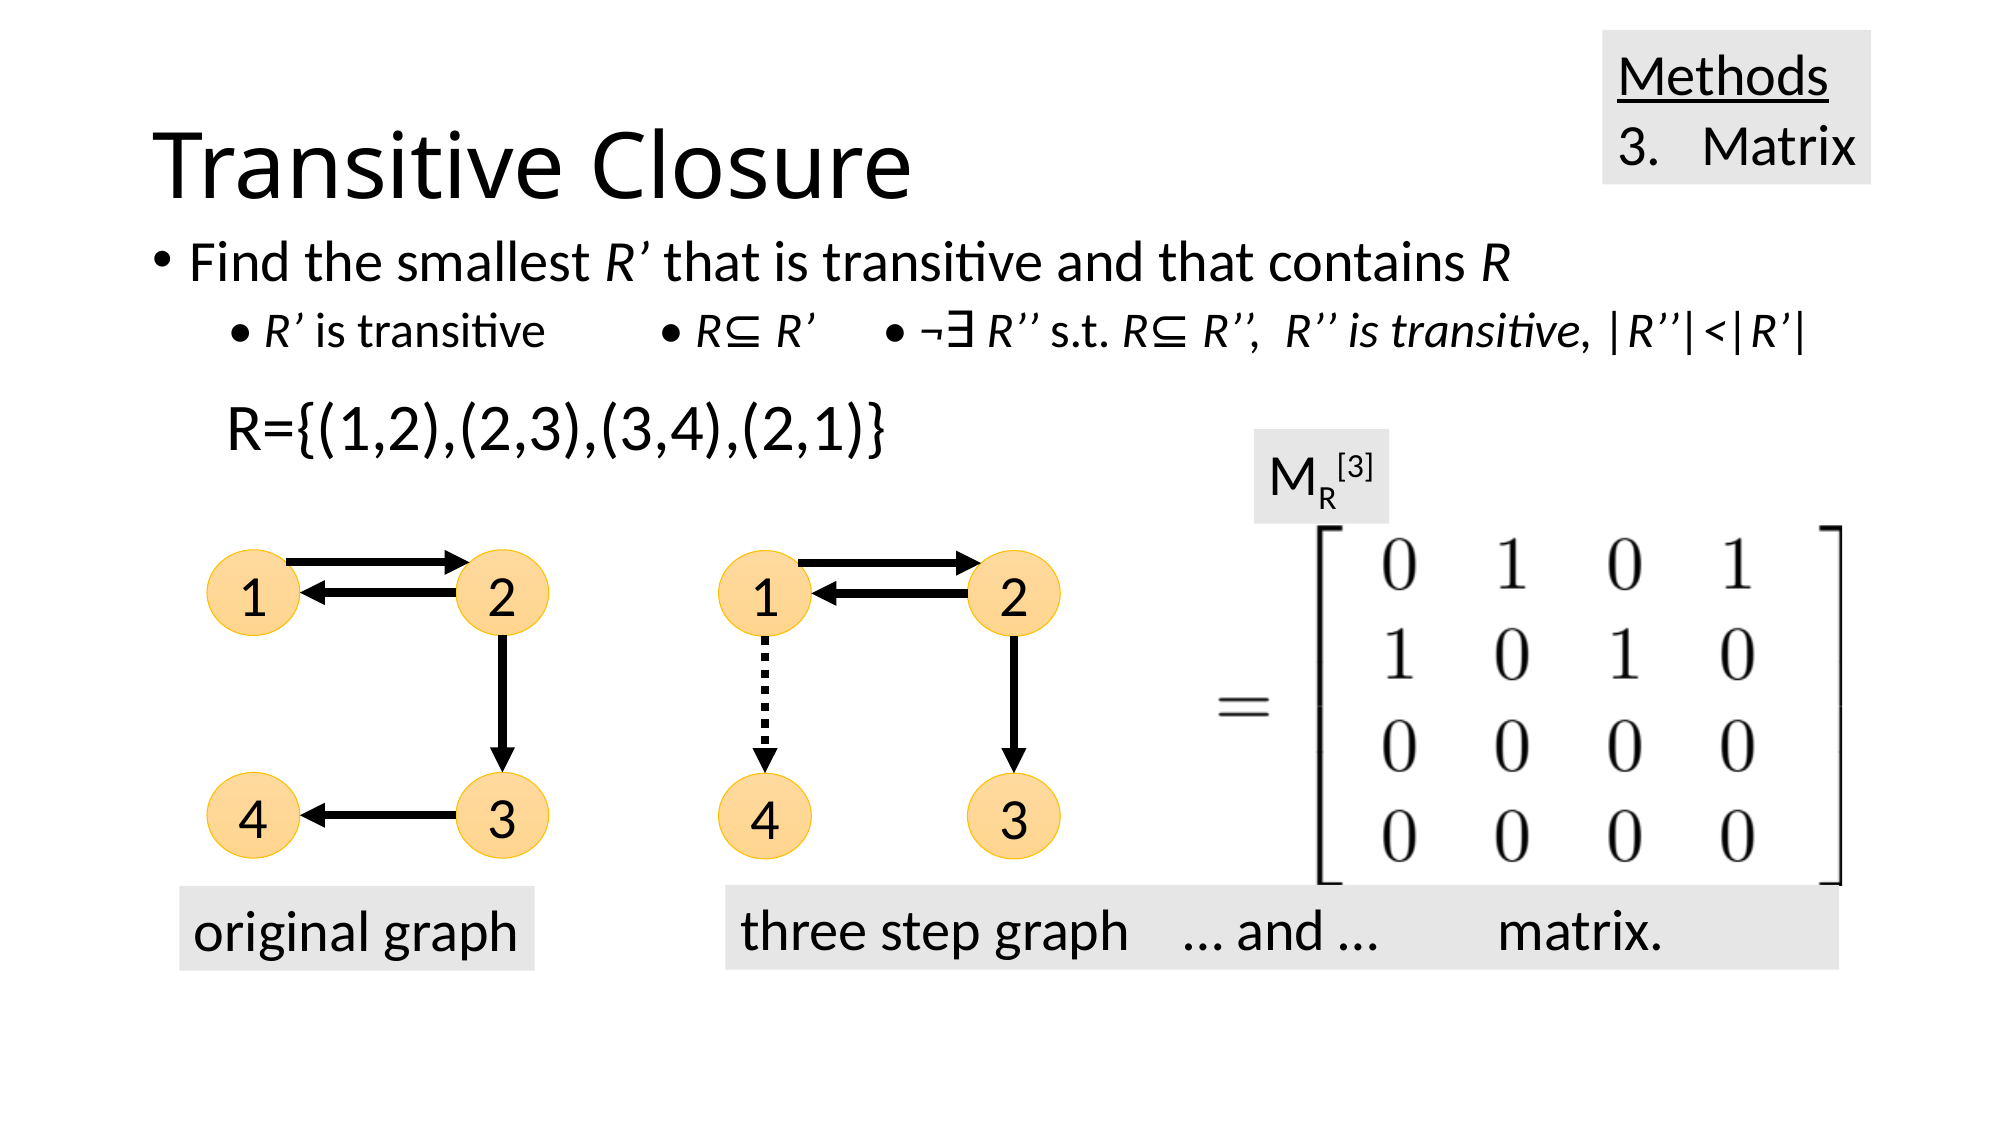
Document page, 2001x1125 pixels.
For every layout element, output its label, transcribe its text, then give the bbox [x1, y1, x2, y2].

title Transitive Closure [137, 59, 1863, 278]
text_box 2 [455, 549, 550, 636]
list Find the smallest R’ that is transitive and that contains R • R’ is transitive • R⊆ R’ • ¬∃ R’’ s.t. R⊆ R’’, R’’ is transitive, |R’’|<|R’| [137, 278, 1863, 938]
text_box three step graph … and … matrix. [725, 884, 1840, 970]
text_box original graph [179, 885, 535, 971]
text_box Methods 3. Matrix [1602, 29, 1872, 185]
picture [1217, 524, 1843, 886]
text_box 2 [967, 550, 1061, 637]
text_box 1 [206, 549, 301, 637]
text_box 4 [206, 771, 301, 859]
text_box 1 [717, 550, 812, 637]
text_box MR[3] [1253, 429, 1390, 524]
text_box 4 [717, 772, 812, 860]
text_box 3 [455, 771, 550, 859]
text_box 3 [966, 772, 1061, 860]
text_box R={(1,2),(2,3),(3,4),(2,1)} [211, 376, 1863, 471]
